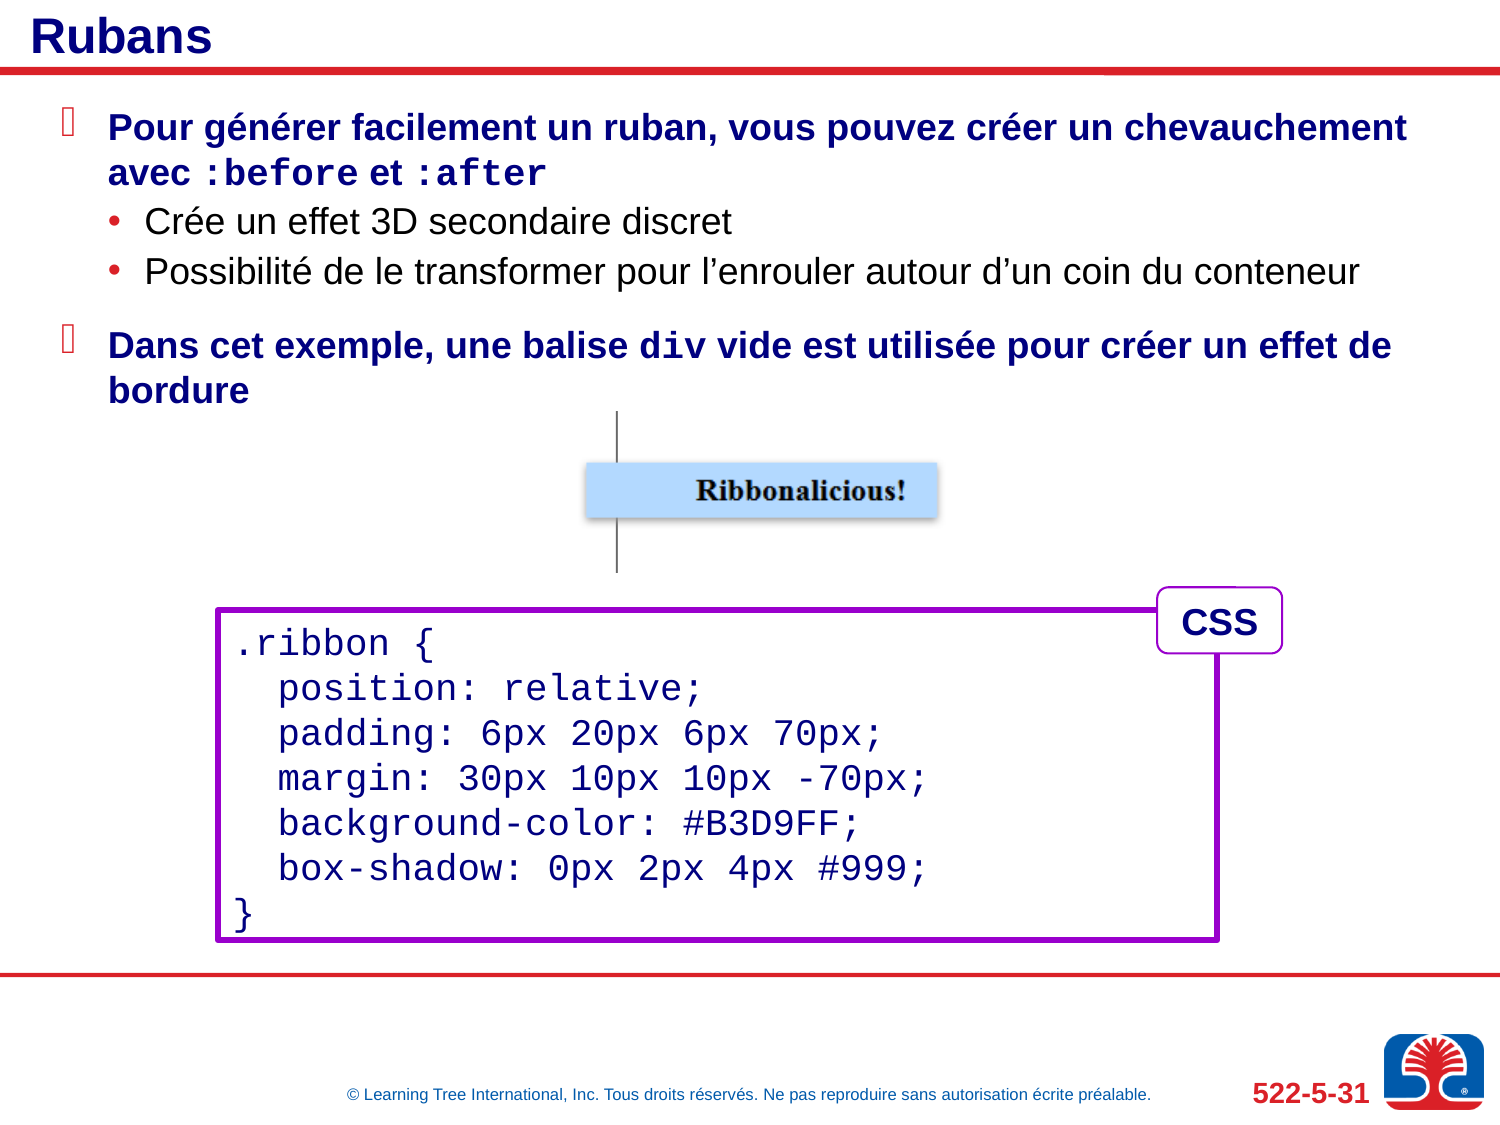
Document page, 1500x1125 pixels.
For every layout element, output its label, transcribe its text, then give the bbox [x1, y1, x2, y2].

title Rubans [0, 0, 1500, 67]
picture [1384, 1034, 1484, 1110]
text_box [217, 411, 1283, 944]
list Pour générer facilement un ruban, vous pouvez créer un chevauchement avec :before et :after Crée un effet 3D secondaire discret Possibilité de le transformer pour l’enrouler autour d’un coin du conteneur Dans cet exemple, une balise div vide est utilisée pour créer un effet de bordure [45, 95, 1457, 422]
